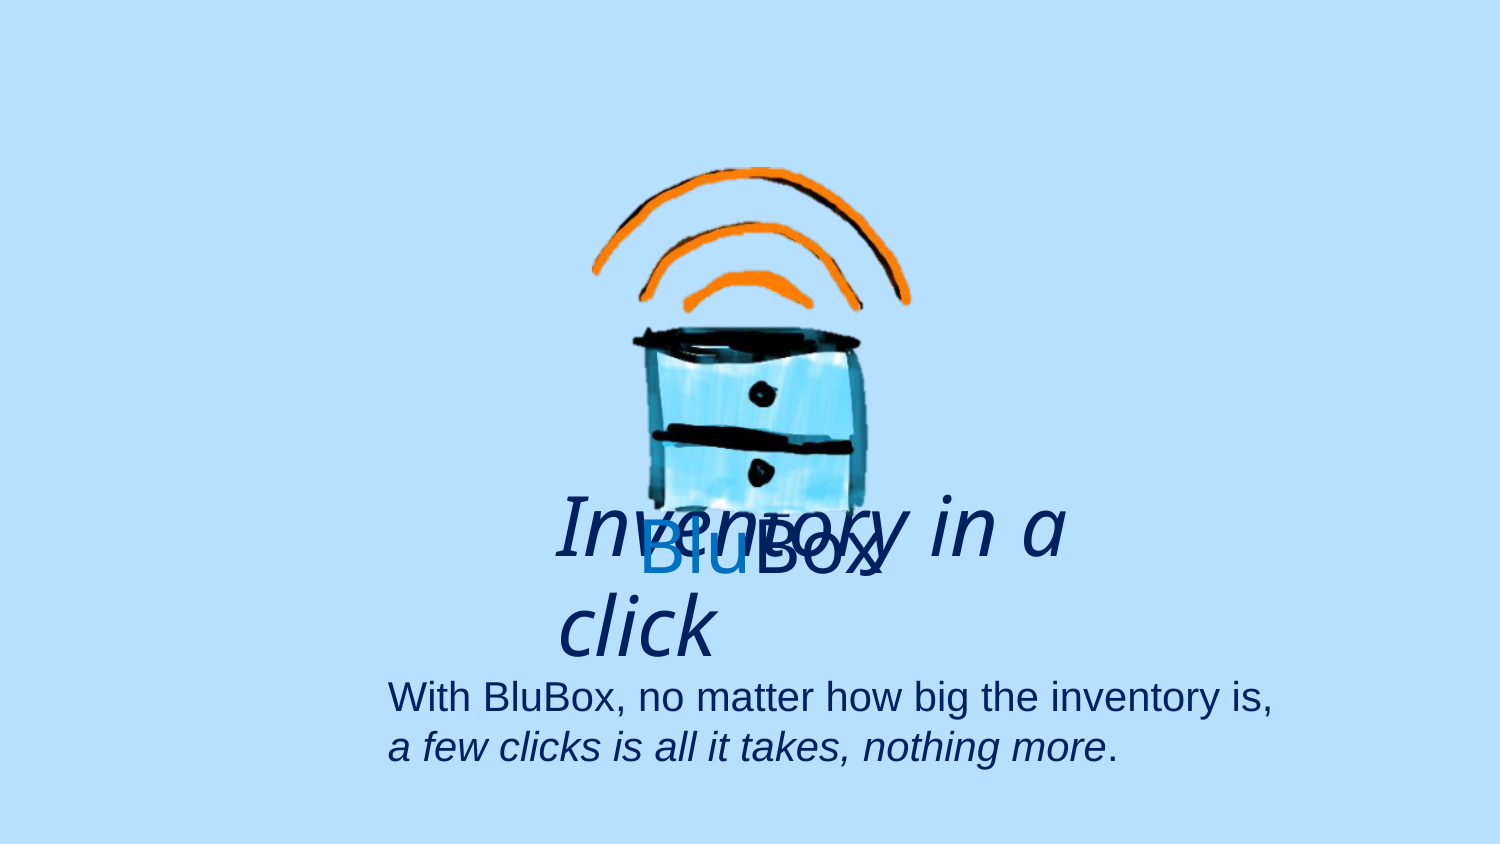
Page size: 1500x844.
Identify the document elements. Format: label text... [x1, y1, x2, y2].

text_box With BluBox, no matter how big the inventory is, a few clicks is all it takes, nothing more. [373, 662, 1322, 778]
subtitle BluBox [566, 564, 957, 590]
title Inventory in a click [542, 556, 1153, 662]
picture [565, 138, 954, 559]
